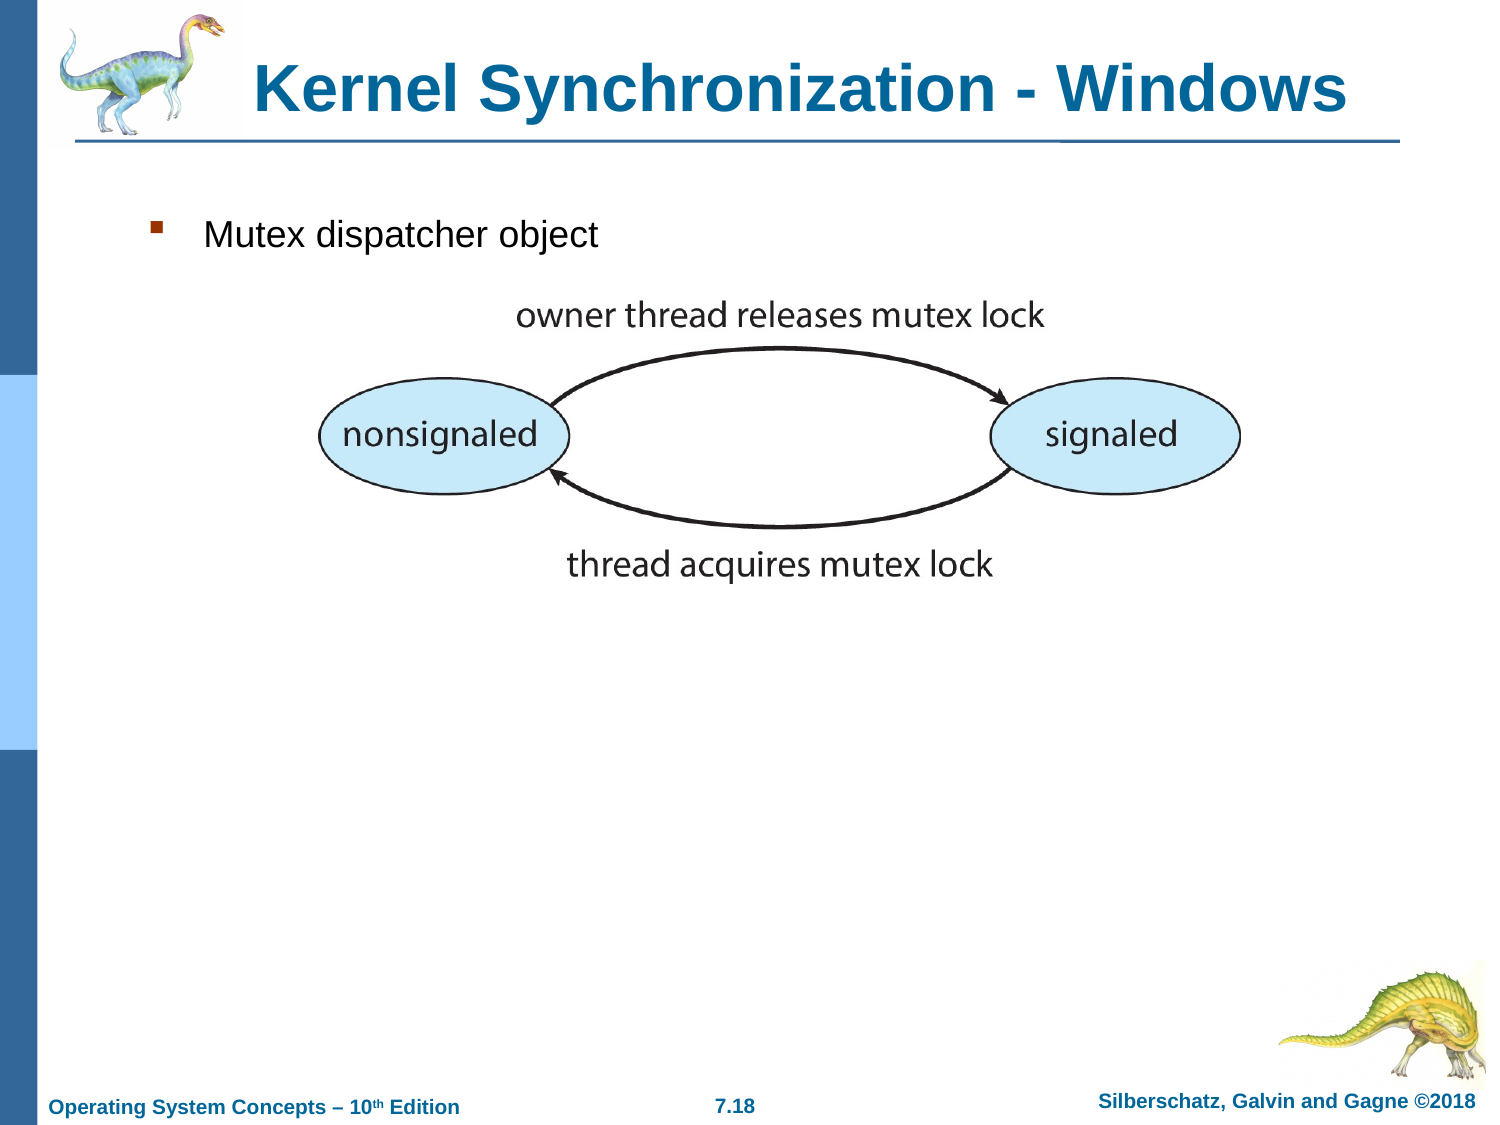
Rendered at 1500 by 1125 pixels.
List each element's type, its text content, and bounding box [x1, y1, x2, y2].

title Kernel Synchronization - Windows [177, 37, 1425, 132]
picture [318, 295, 1241, 586]
picture [1275, 959, 1486, 1090]
list Mutex dispatcher object [132, 202, 1272, 946]
picture [46, 0, 243, 149]
